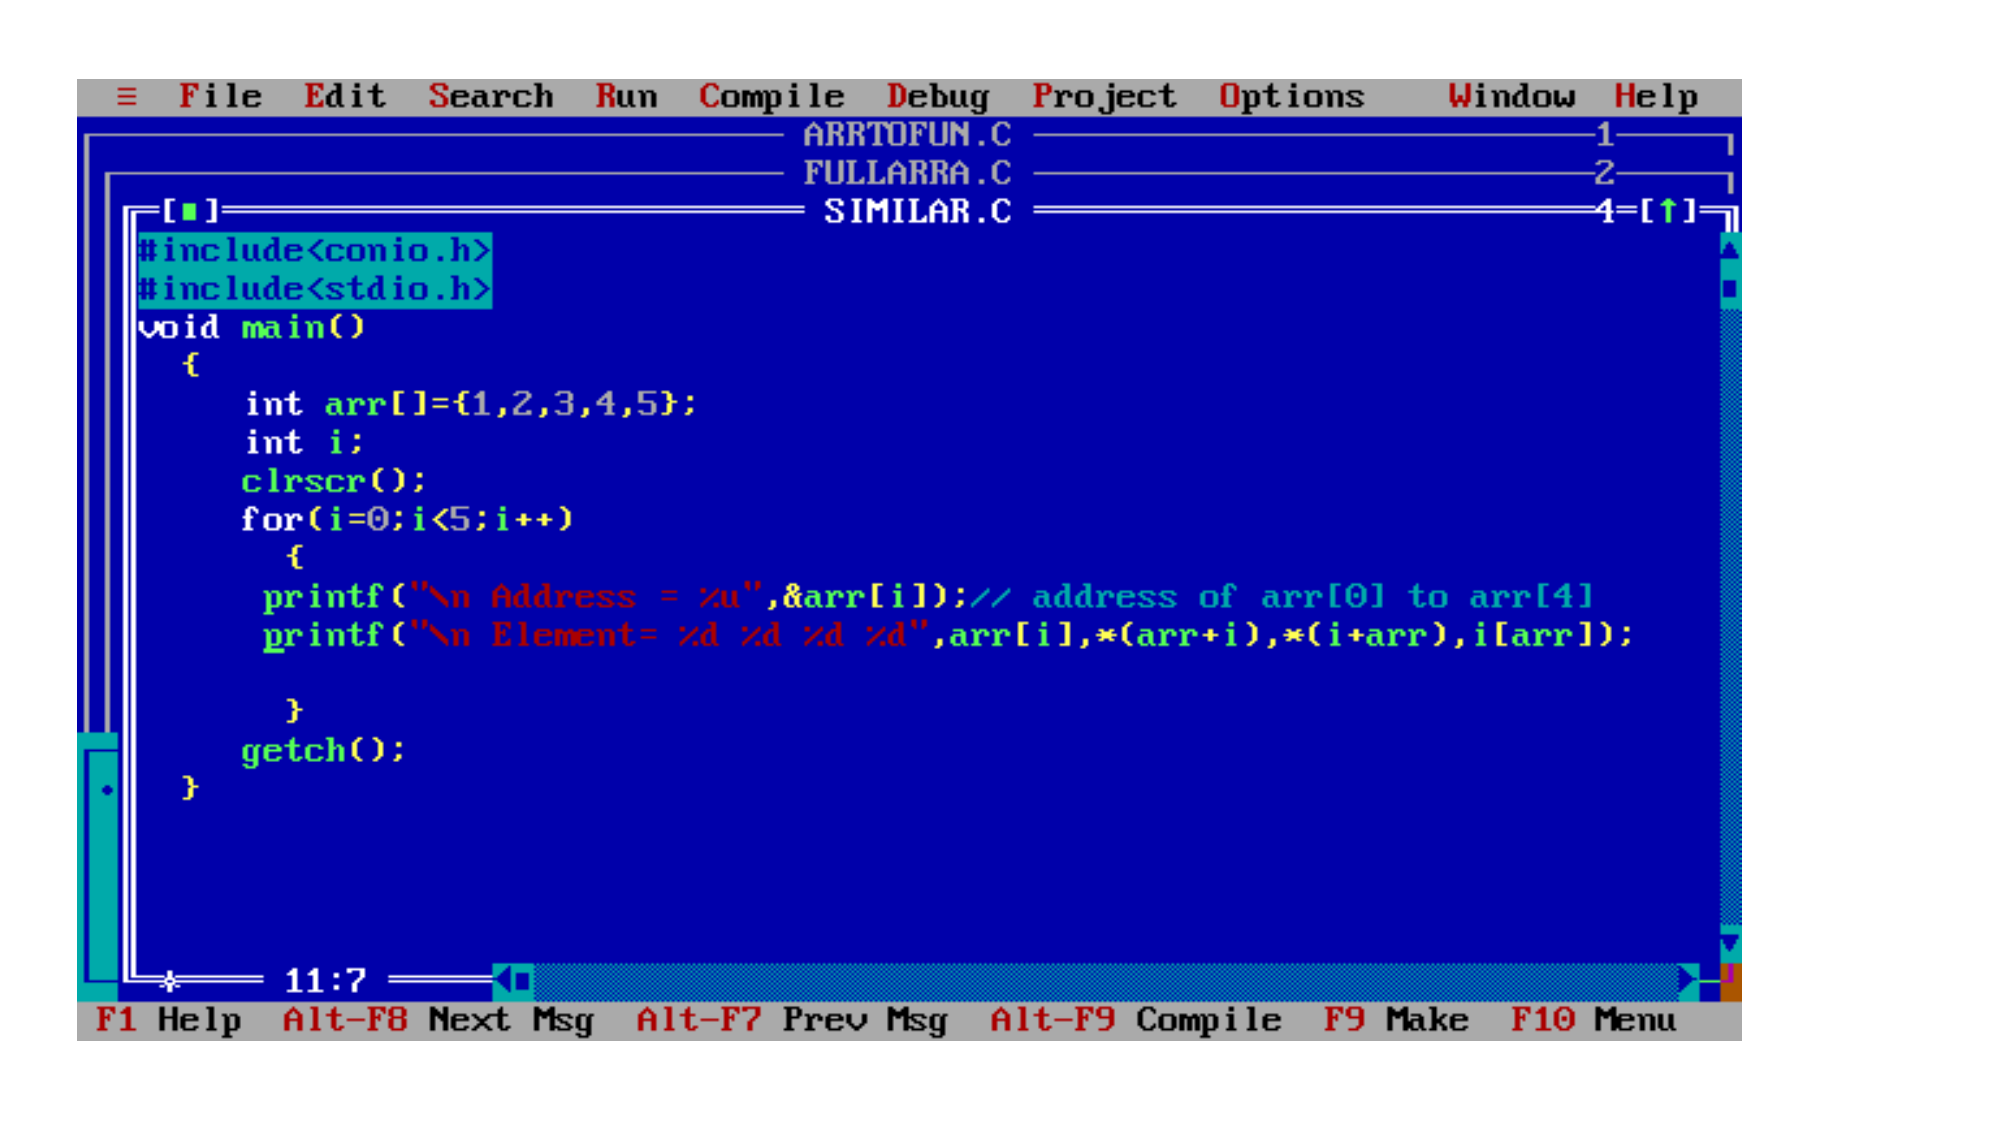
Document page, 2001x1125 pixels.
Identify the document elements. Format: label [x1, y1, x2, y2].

list [77, 79, 1742, 1041]
